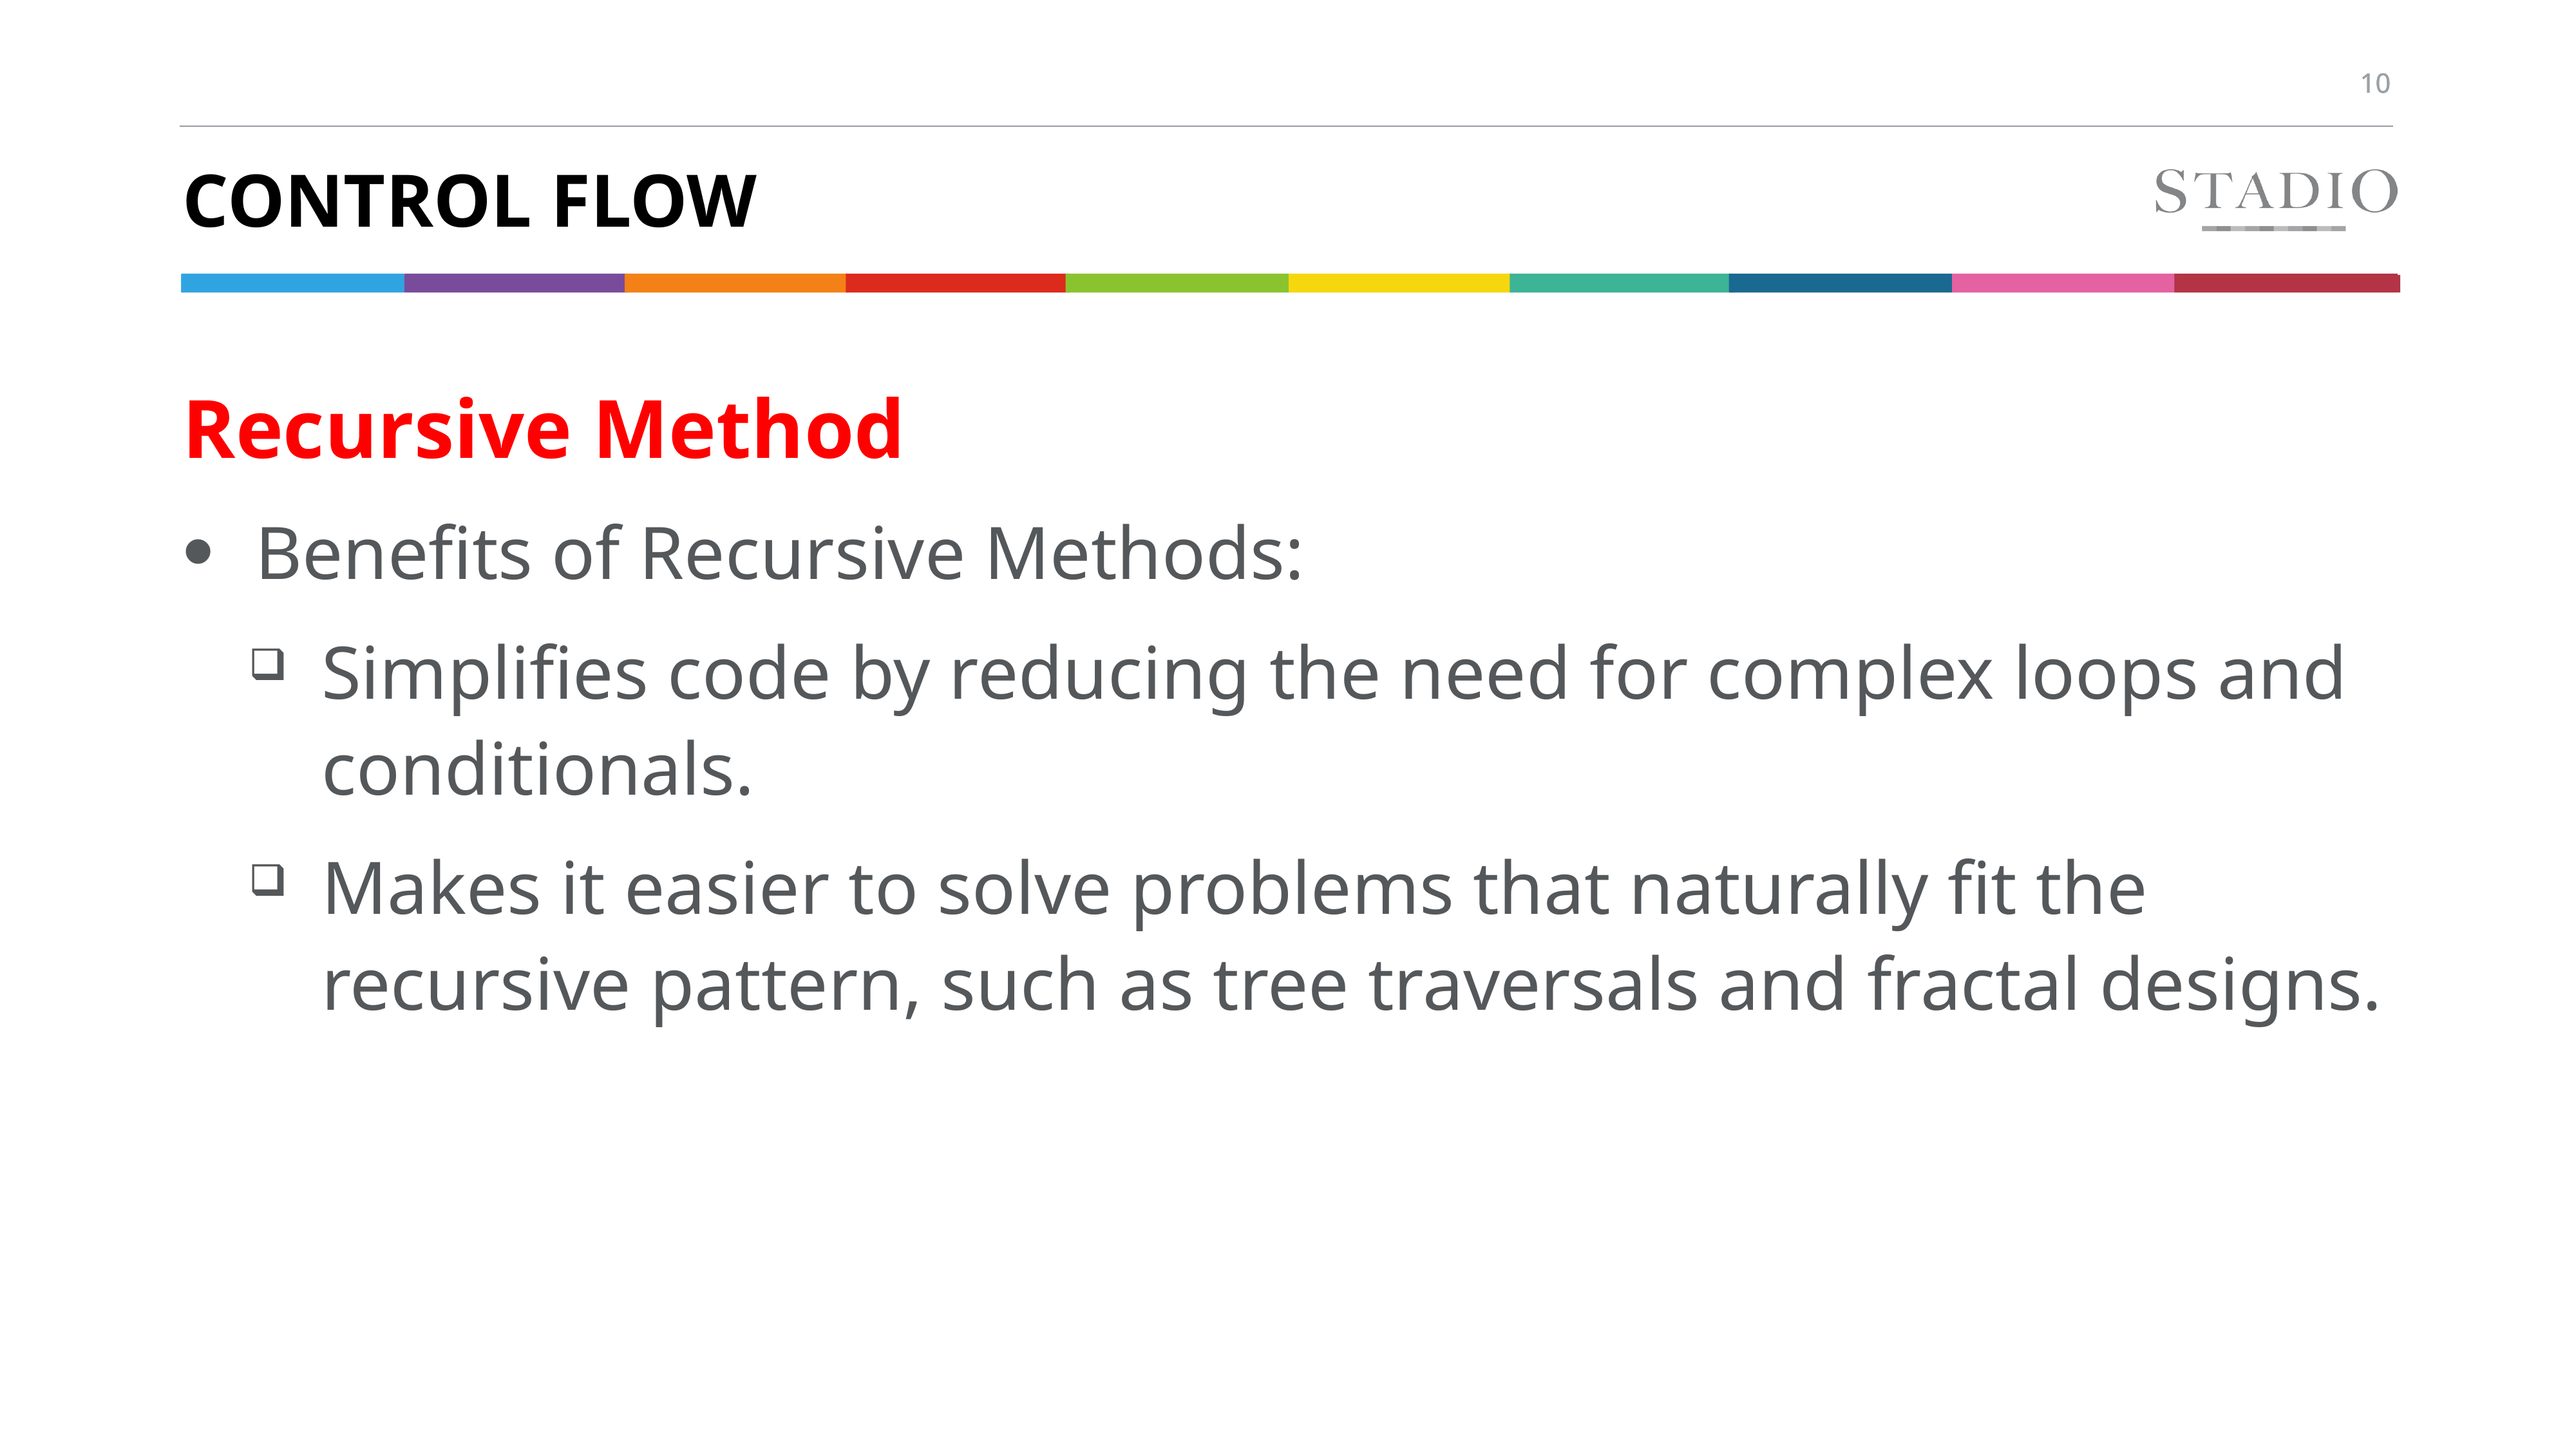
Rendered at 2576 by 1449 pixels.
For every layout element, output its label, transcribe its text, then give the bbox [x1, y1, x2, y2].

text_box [181, 273, 2398, 293]
list Recursive Method Benefits of Recursive Methods: Simplifies code by reducing the need for complex loops and conditionals. Makes it easier to solve problems that naturally fit the recursive pattern, such as tree traversals and fractal designs. [182, 367, 2402, 1370]
picture [2112, 126, 2441, 274]
title Control flow [182, 128, 2069, 131]
text_box [178, 131, 2398, 279]
